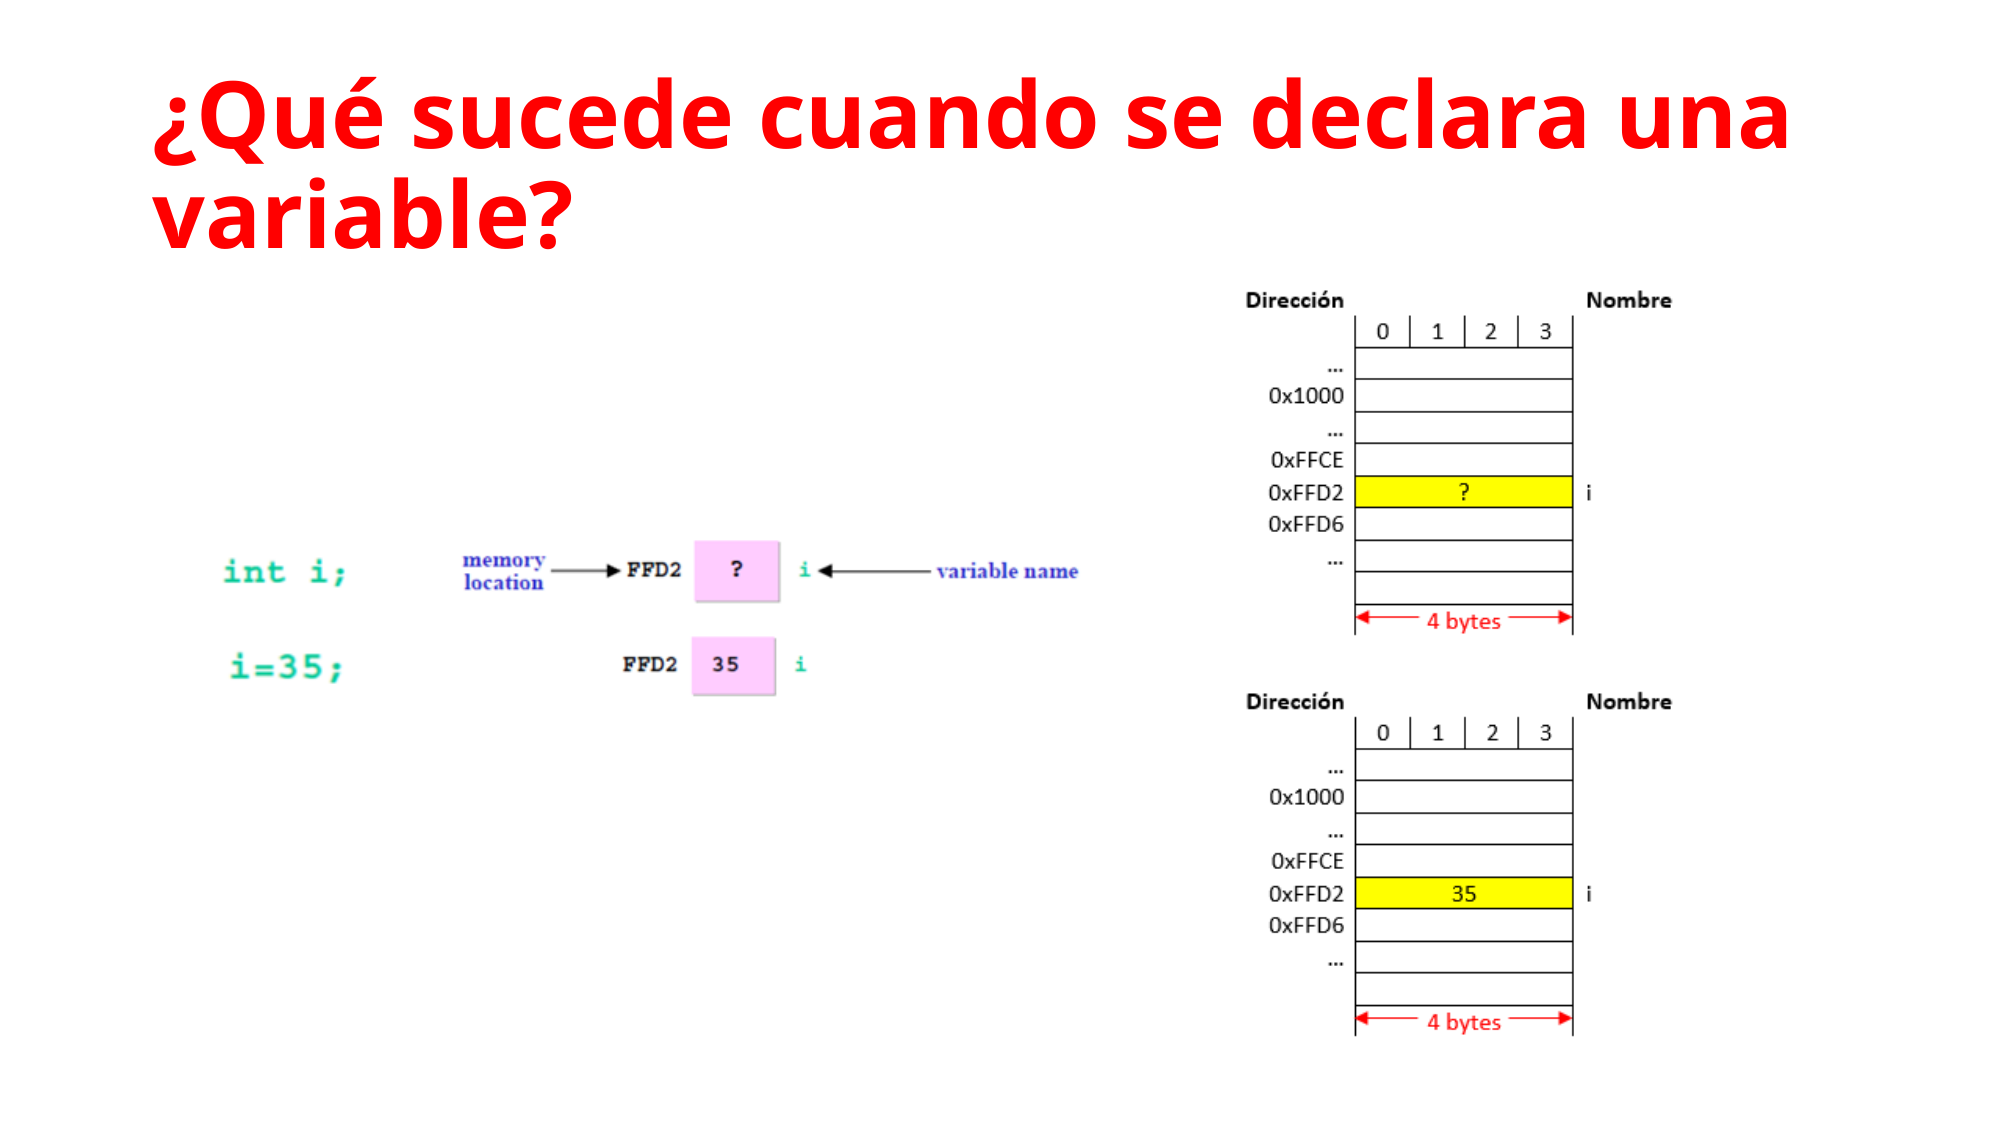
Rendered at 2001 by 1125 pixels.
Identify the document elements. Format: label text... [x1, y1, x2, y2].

title ¿Qué sucede cuando se declara una variable? [137, 59, 1863, 278]
picture [204, 528, 1091, 706]
picture [1222, 675, 1696, 1052]
picture [1234, 272, 1696, 651]
